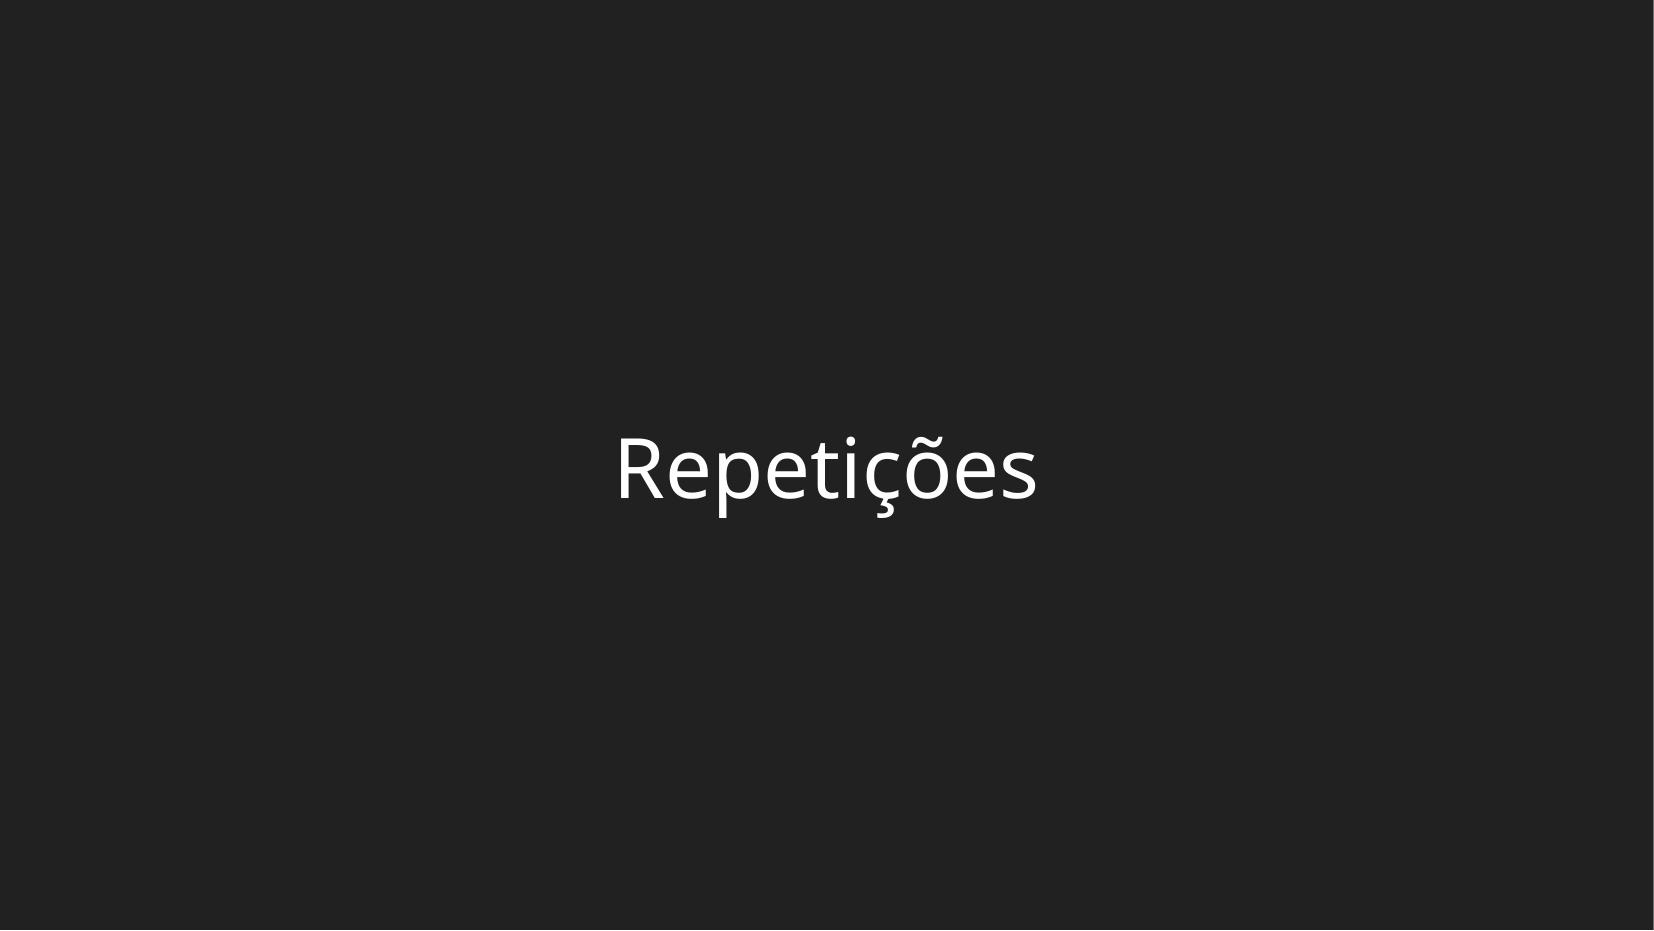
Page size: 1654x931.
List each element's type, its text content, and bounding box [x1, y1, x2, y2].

title Repetições [56, 388, 1598, 542]
